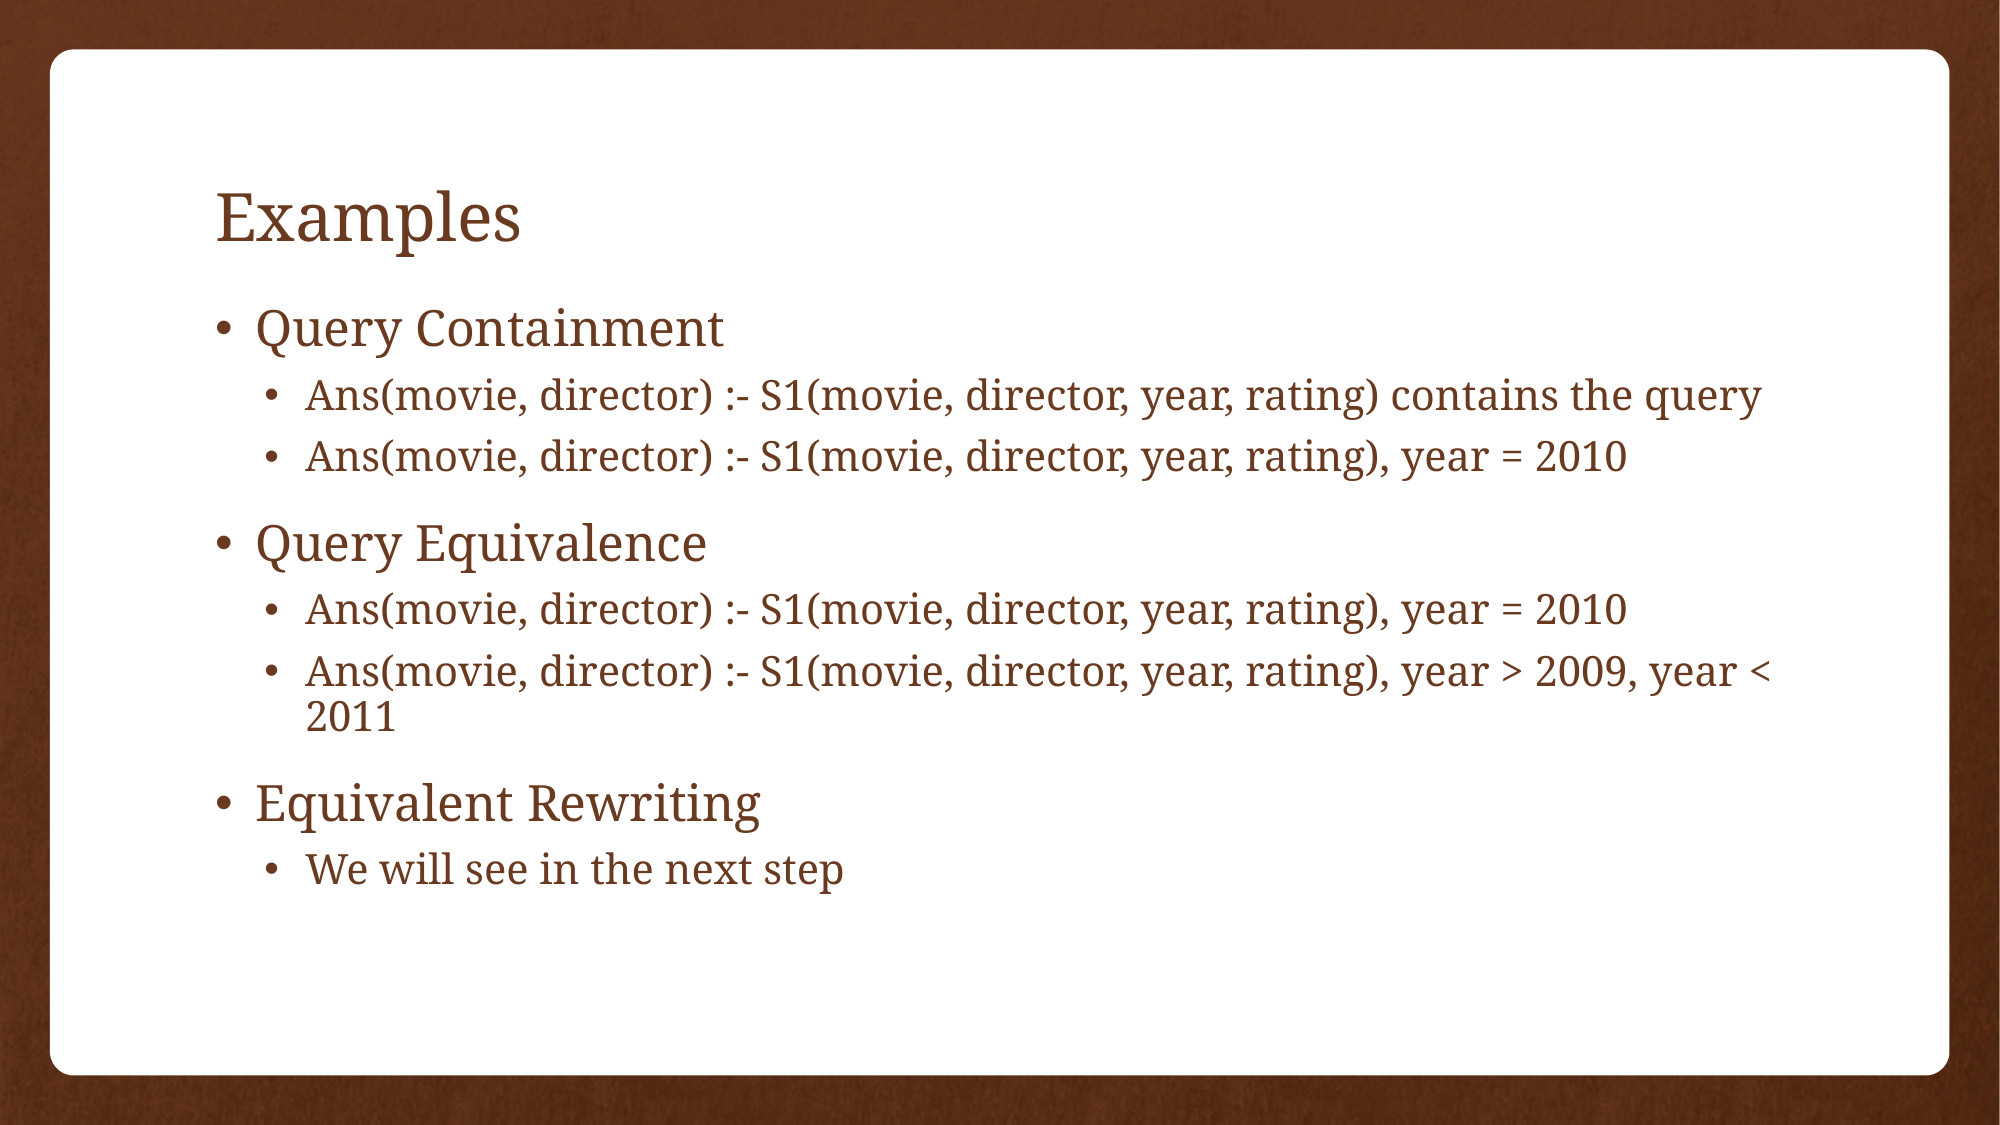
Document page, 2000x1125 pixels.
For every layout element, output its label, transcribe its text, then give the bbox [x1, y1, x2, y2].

list Query Containment Ans(movie, director) :- S1(movie, director, year, rating) contains the query Ans(movie, director) :- S1(movie, director, year, rating), year = 2010 Query Equivalence Ans(movie, director) :- S1(movie, director, year, rating), year = 2010 Ans(movie, director) :- S1(movie, director, year, rating), year > 2009, year < 2011 Equivalent Rewriting We will see in the next step [199, 295, 1800, 996]
title Examples [199, 125, 1800, 263]
